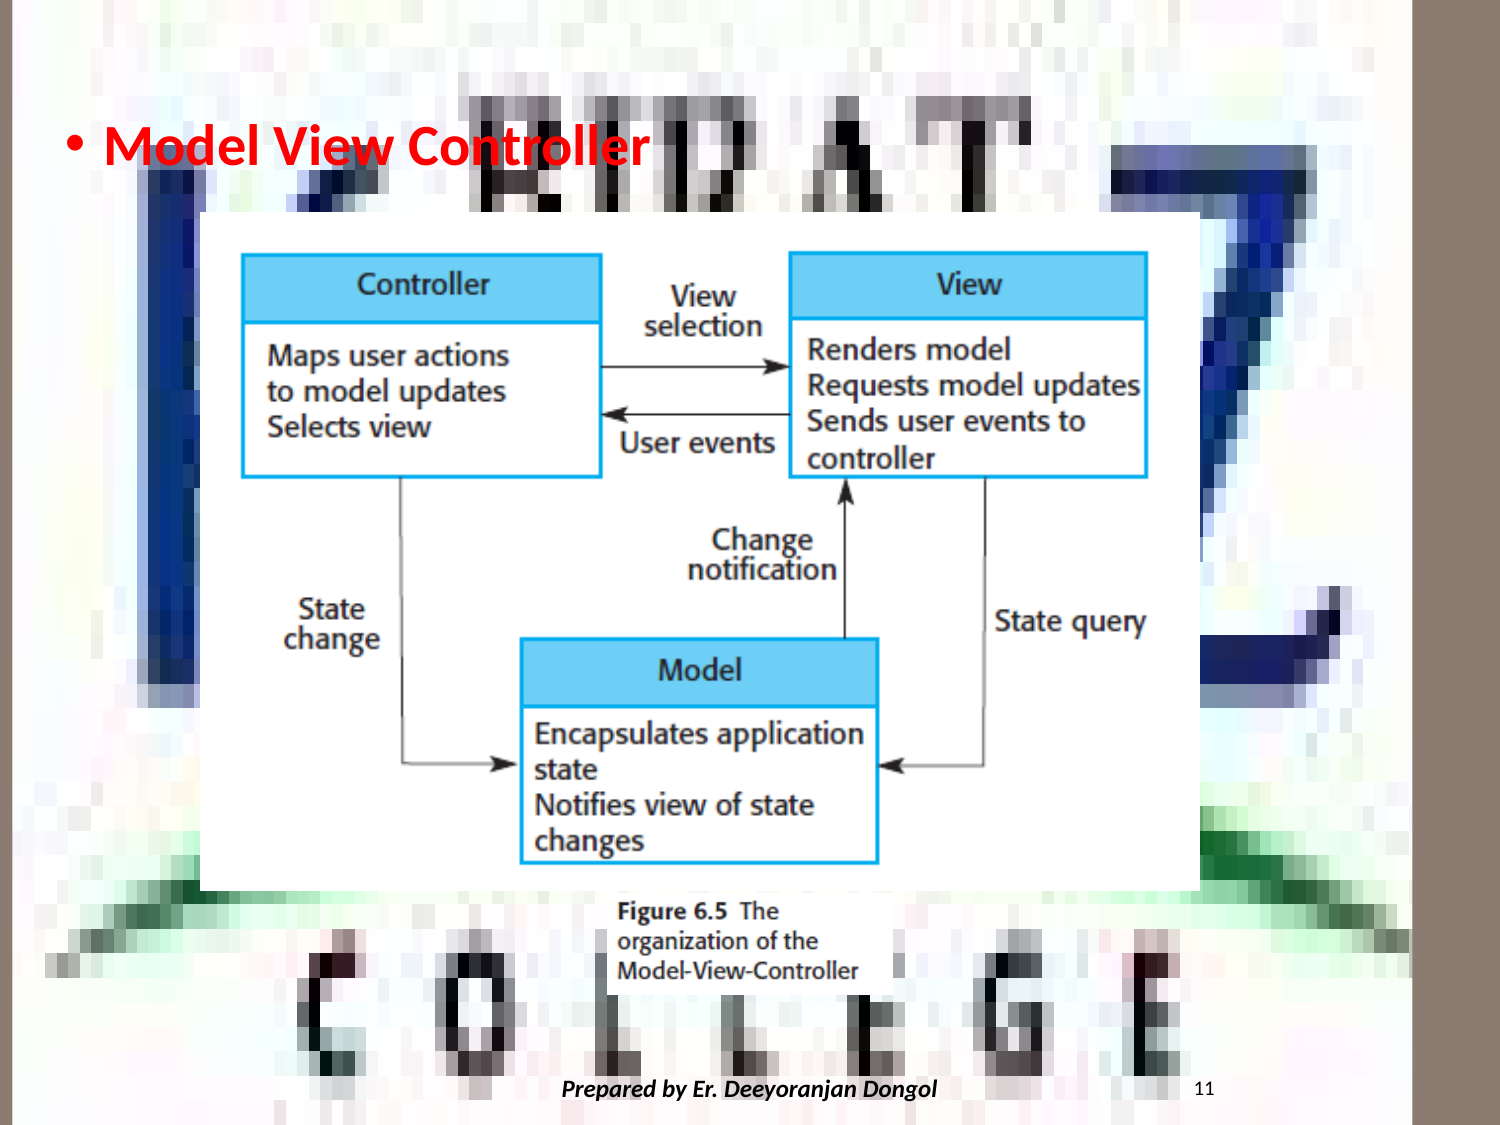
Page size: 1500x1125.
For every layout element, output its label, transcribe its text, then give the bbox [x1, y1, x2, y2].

picture [13, 0, 1412, 1125]
list Model View Controller [50, 99, 1388, 1063]
slide_number 11 [1067, 1061, 1230, 1112]
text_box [199, 212, 1201, 995]
footer Prepared by Er. Deeyoranjan Dongol [443, 1062, 1057, 1113]
